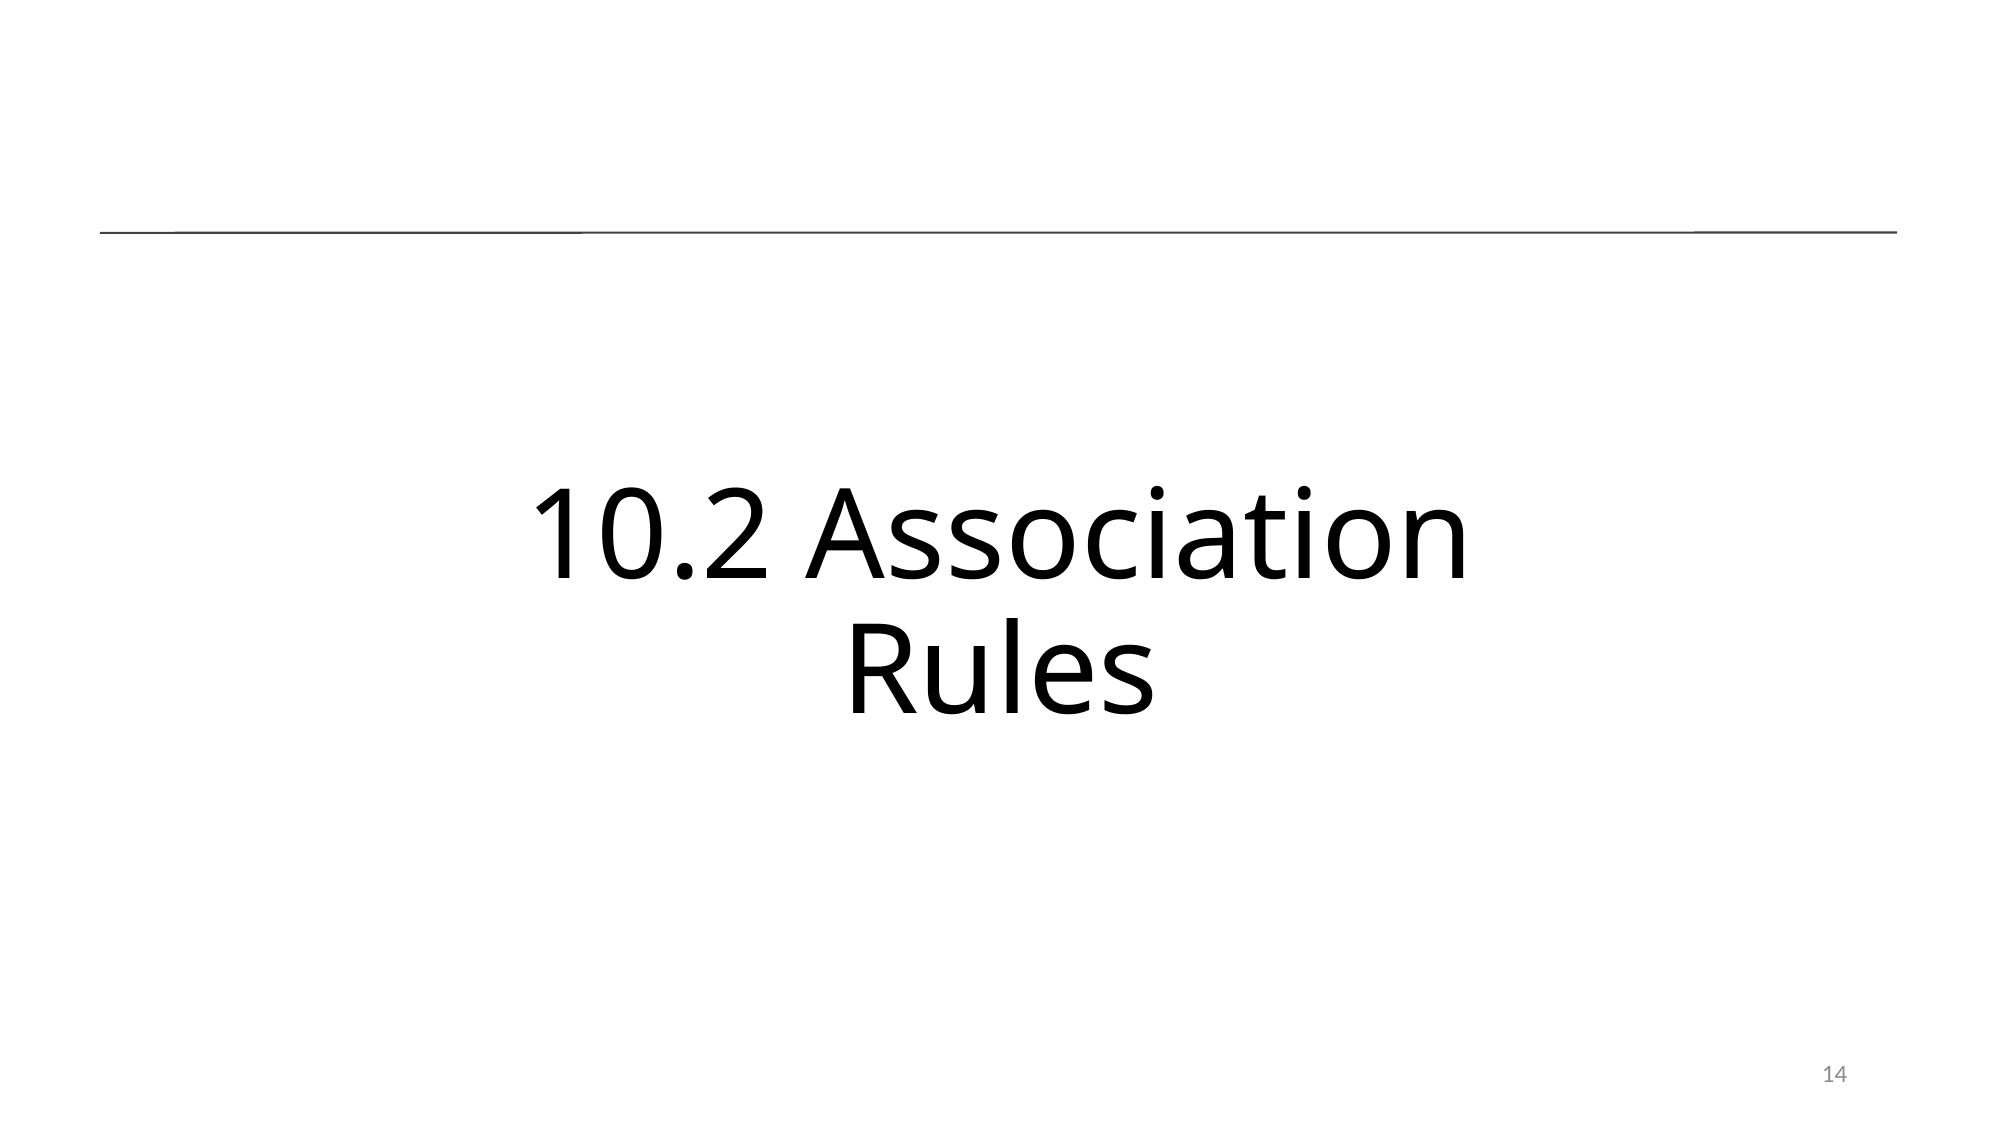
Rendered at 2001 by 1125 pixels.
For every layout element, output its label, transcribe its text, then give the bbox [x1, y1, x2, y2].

slide_number 14 [1412, 1042, 1863, 1103]
title 10.2 Association Rules [353, 280, 1647, 749]
